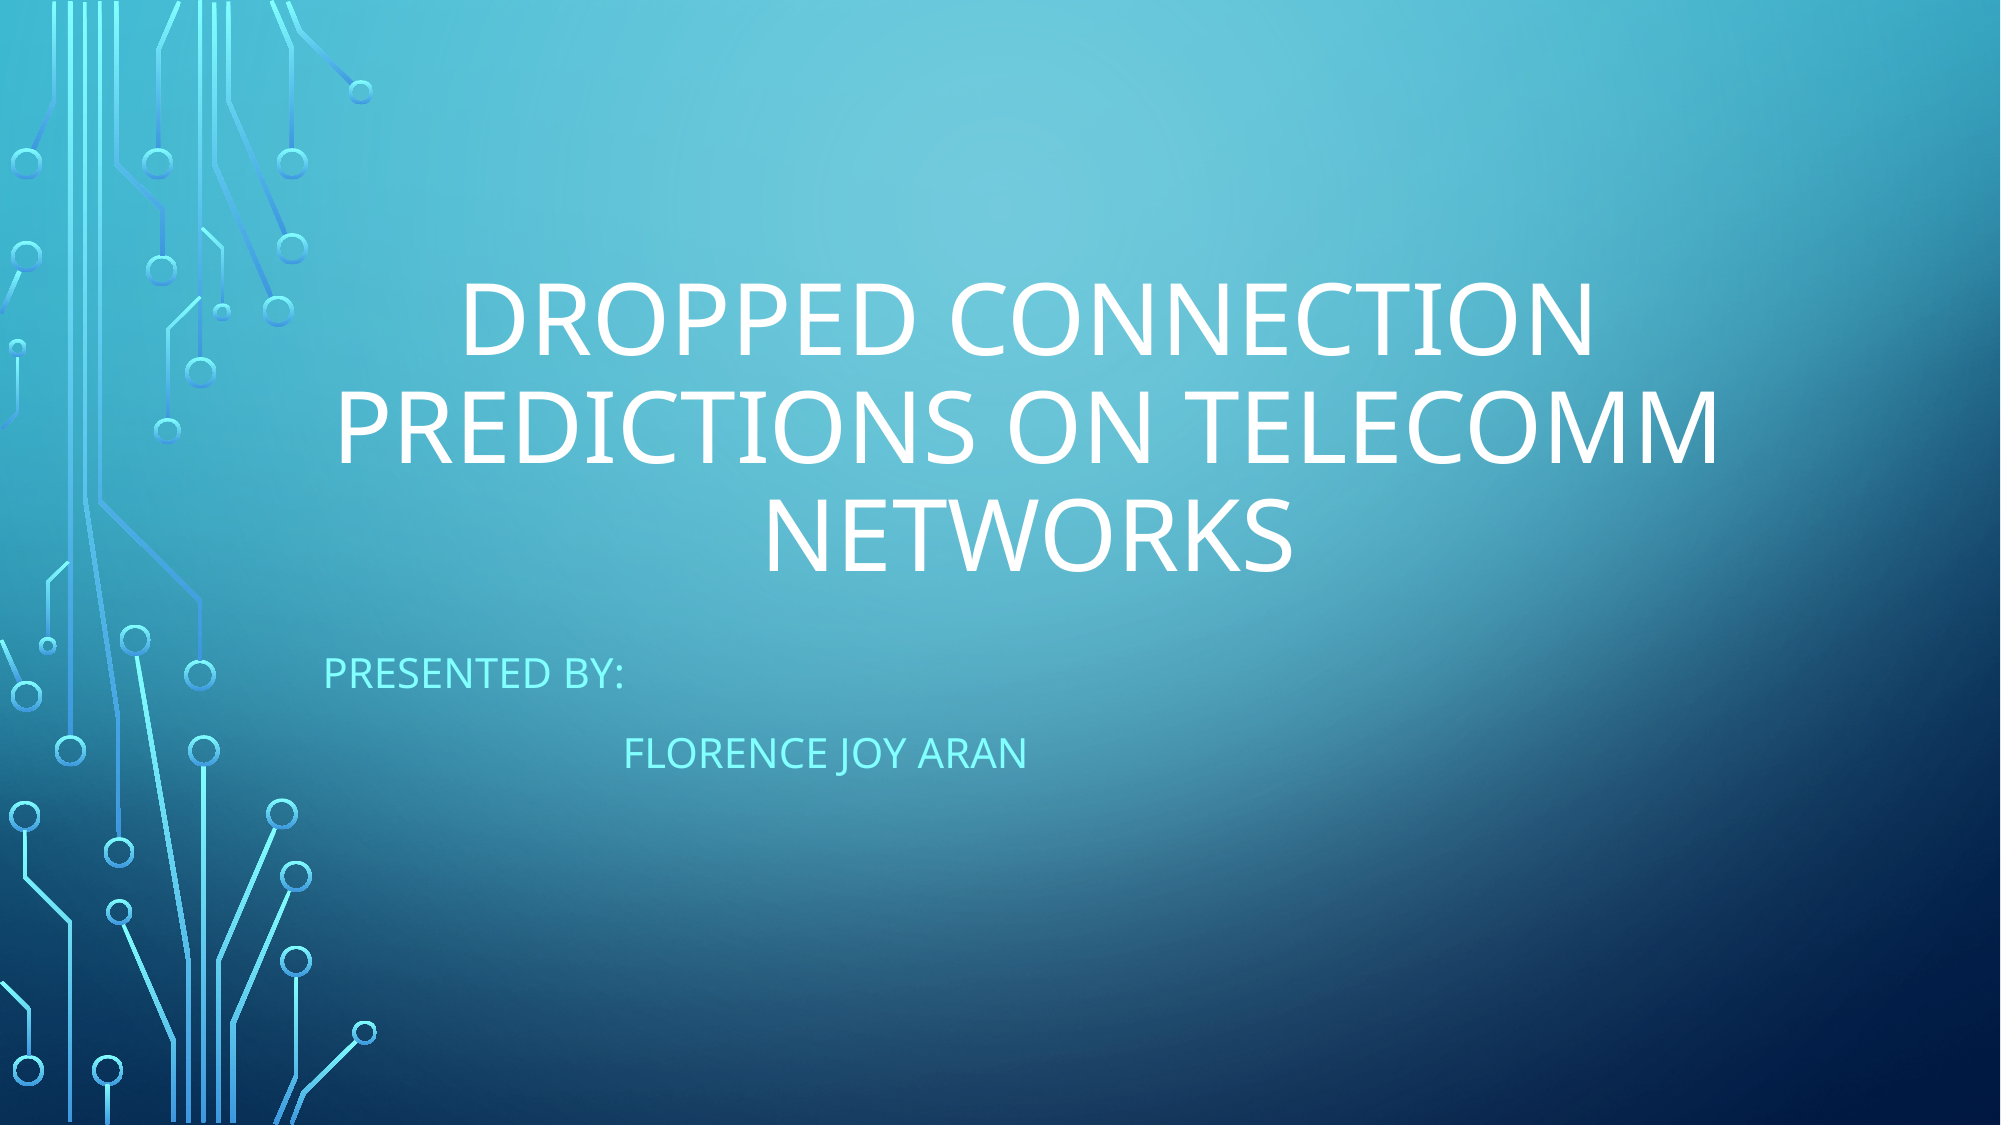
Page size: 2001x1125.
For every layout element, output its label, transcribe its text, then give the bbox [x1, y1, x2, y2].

title Dropped Connection Predictions on Telecomm networks [307, 208, 1750, 601]
subtitle Presented by: Florence joy aran [307, 628, 1750, 901]
